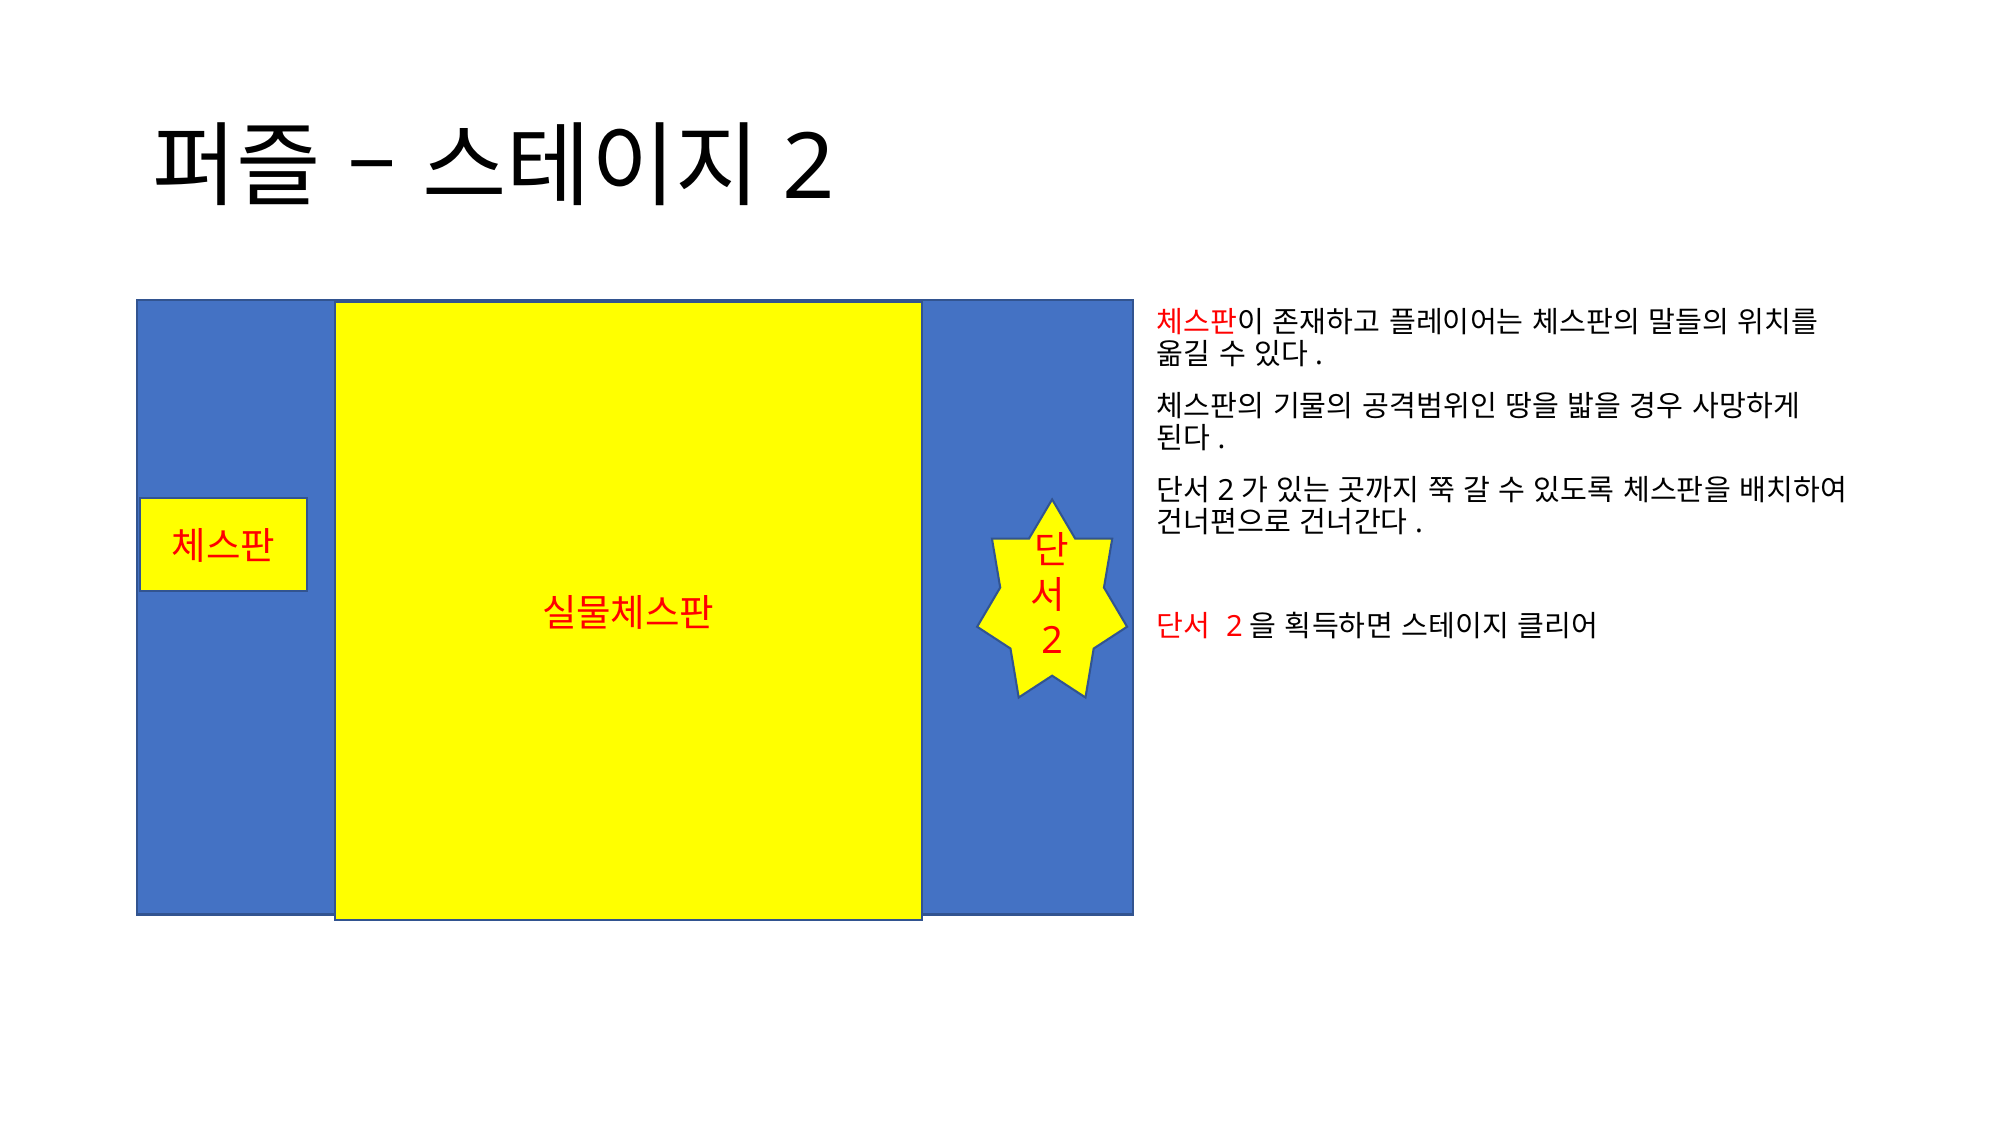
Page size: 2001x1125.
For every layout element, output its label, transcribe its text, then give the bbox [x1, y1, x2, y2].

text_box [136, 299, 1134, 916]
list 체스판이 존재하고 플레이어는 체스판의 말들의 위치를 옮길 수 있다. 체스판의 기물의 공격범위인 땅을 밟을 경우 사망하게 된다. 단서2가 있는 곳까지 쭉 갈 수 있도록 체스판을 배치하여 건너편으로 건너간다. 단서 2을 획득하면 스테이지 클리어 [1141, 299, 1863, 1014]
text_box 실물체스판 [334, 300, 923, 921]
text_box 단서2 [975, 497, 1129, 700]
title 퍼즐 – 스테이지2 [137, 59, 1863, 278]
text_box 체스판 [139, 497, 308, 592]
